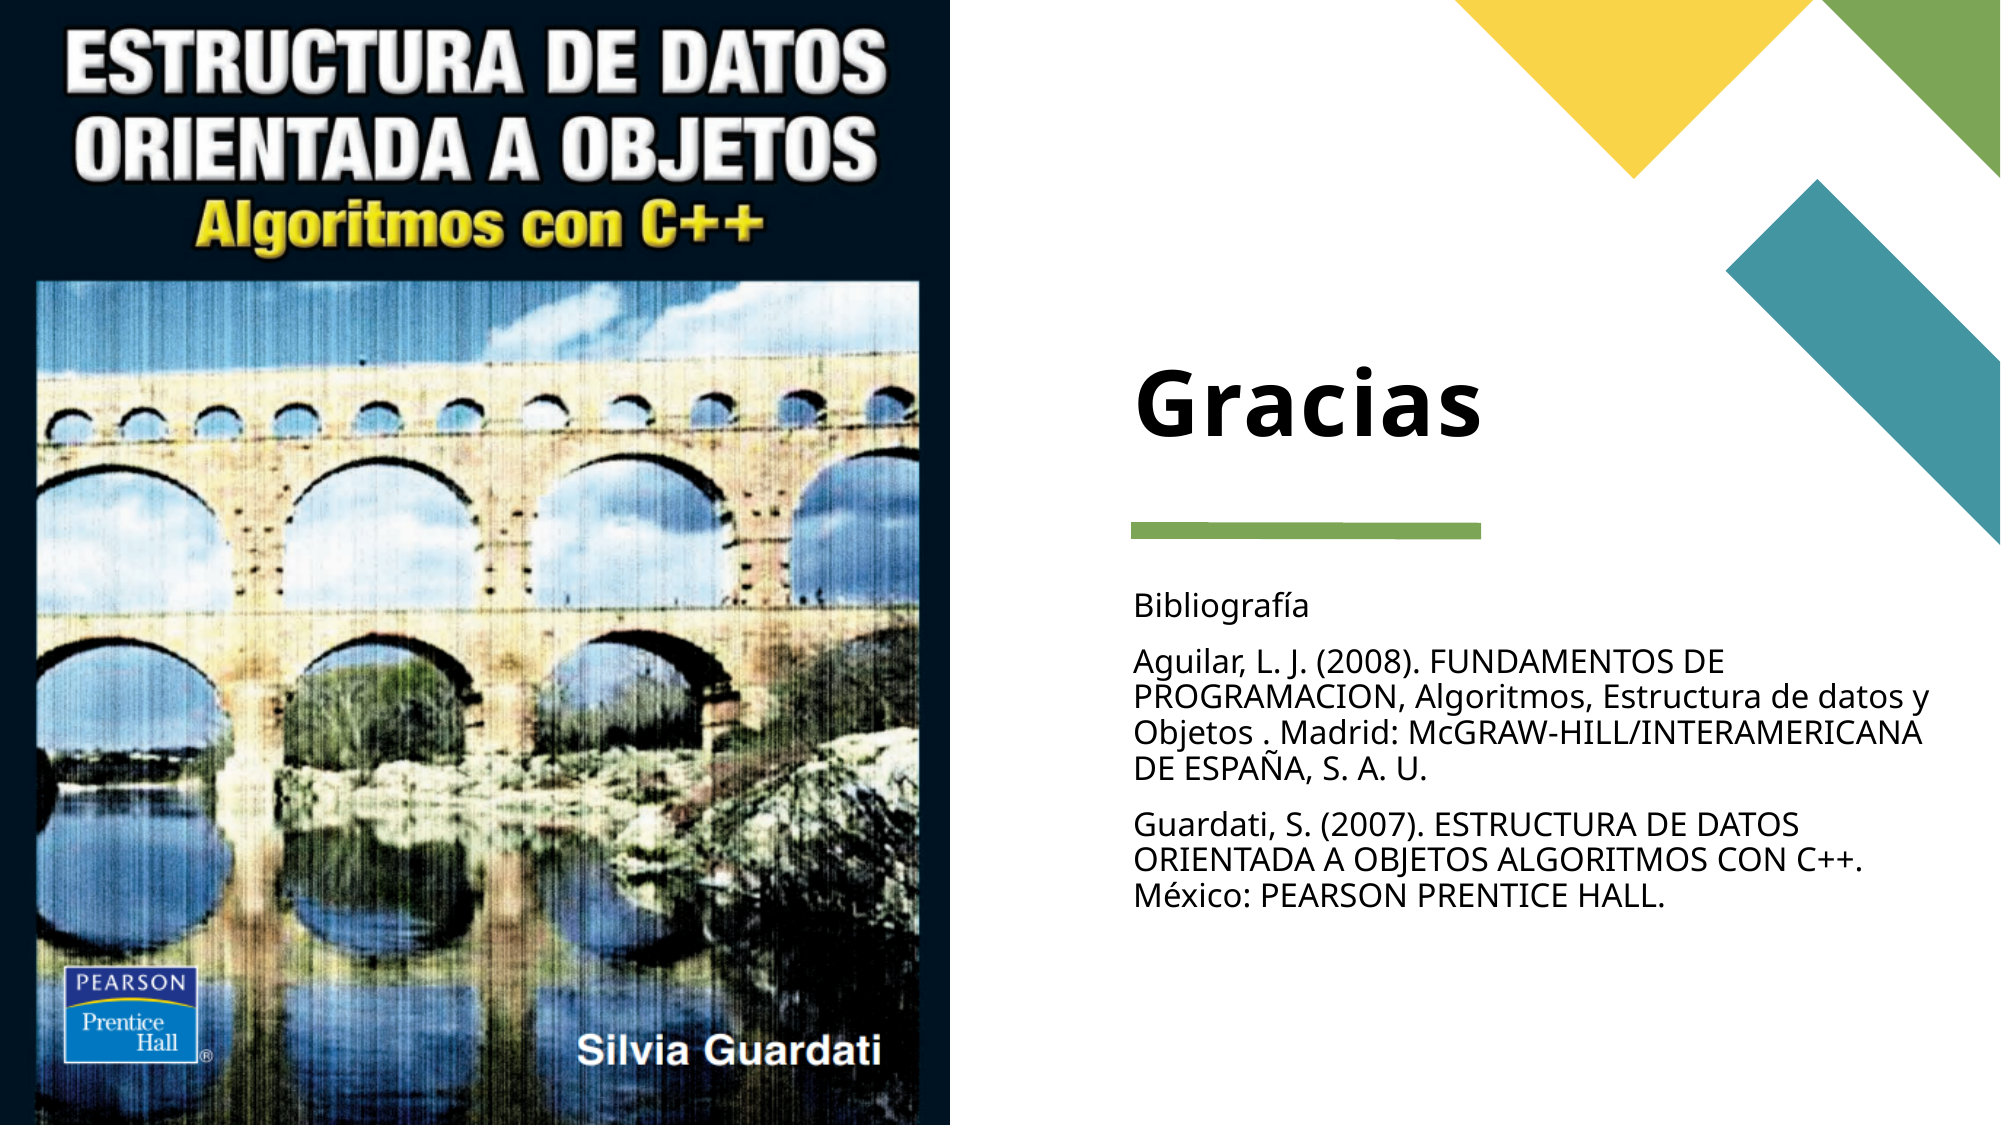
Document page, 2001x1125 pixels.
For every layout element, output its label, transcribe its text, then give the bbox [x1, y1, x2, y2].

subtitle Bibliografía Aguilar, L. J. (2008). FUNDAMENTOS DE PROGRAMACION, Algoritmos, Estructura de datos y Objetos . Madrid: McGRAW-HILL/INTERAMERICANA DE ESPAÑA, S. A. U. Guardati, S. (2007). ESTRUCTURA DE DATOS ORIENTADA A OBJETOS ALGORITMOS CON C++. México: PEARSON PRENTICE HALL. [1133, 589, 1938, 953]
title Gracias [1133, 356, 1938, 457]
picture [0, 0, 950, 1125]
